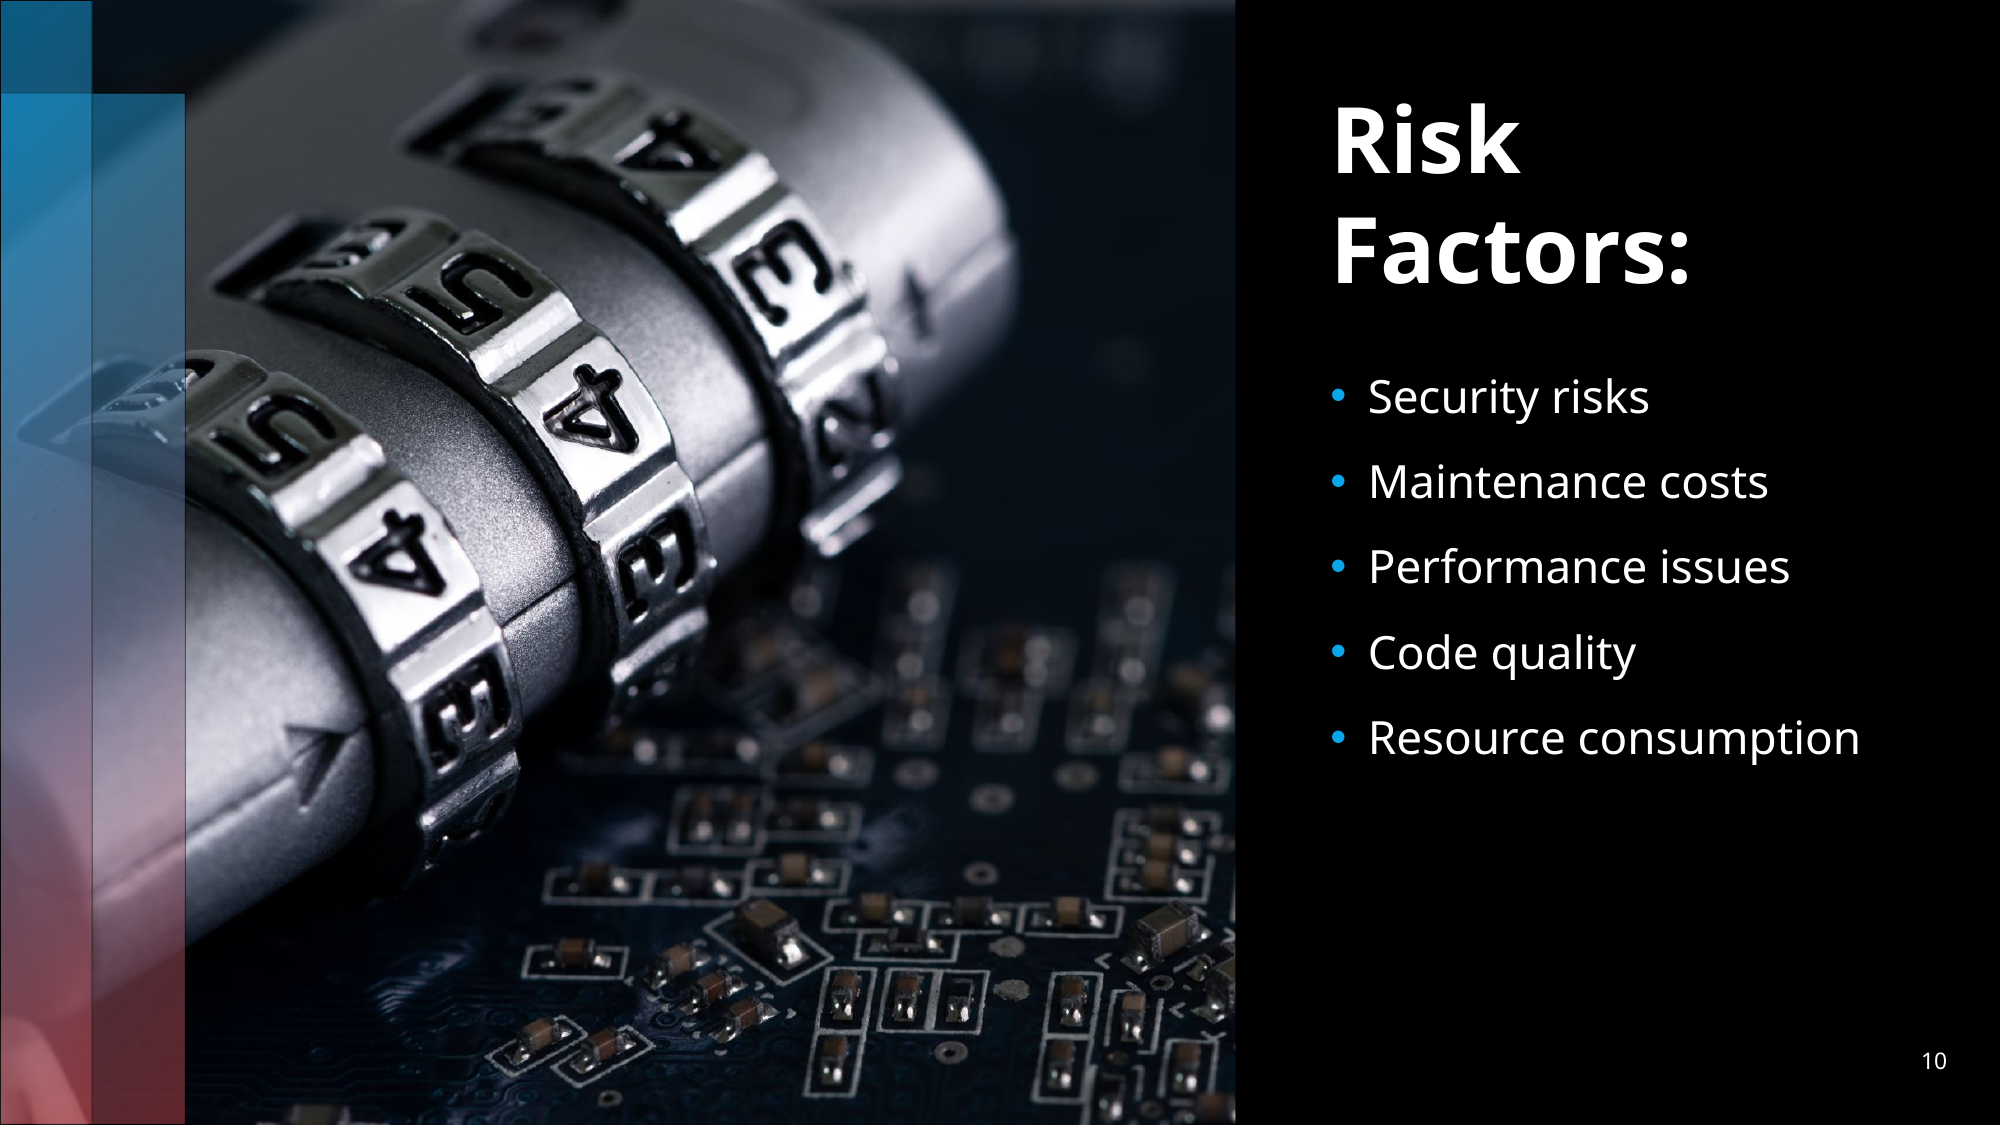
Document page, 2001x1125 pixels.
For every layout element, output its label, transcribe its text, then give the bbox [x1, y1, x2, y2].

picture [0, 0, 1236, 1125]
slide_number 10 [1828, 1032, 1963, 1093]
list Security risks Maintenance costs Performance issues Code quality Resource consumption [1315, 354, 1920, 999]
text_box [1236, 0, 2000, 1125]
title Risk Factors: [1315, 74, 1920, 329]
